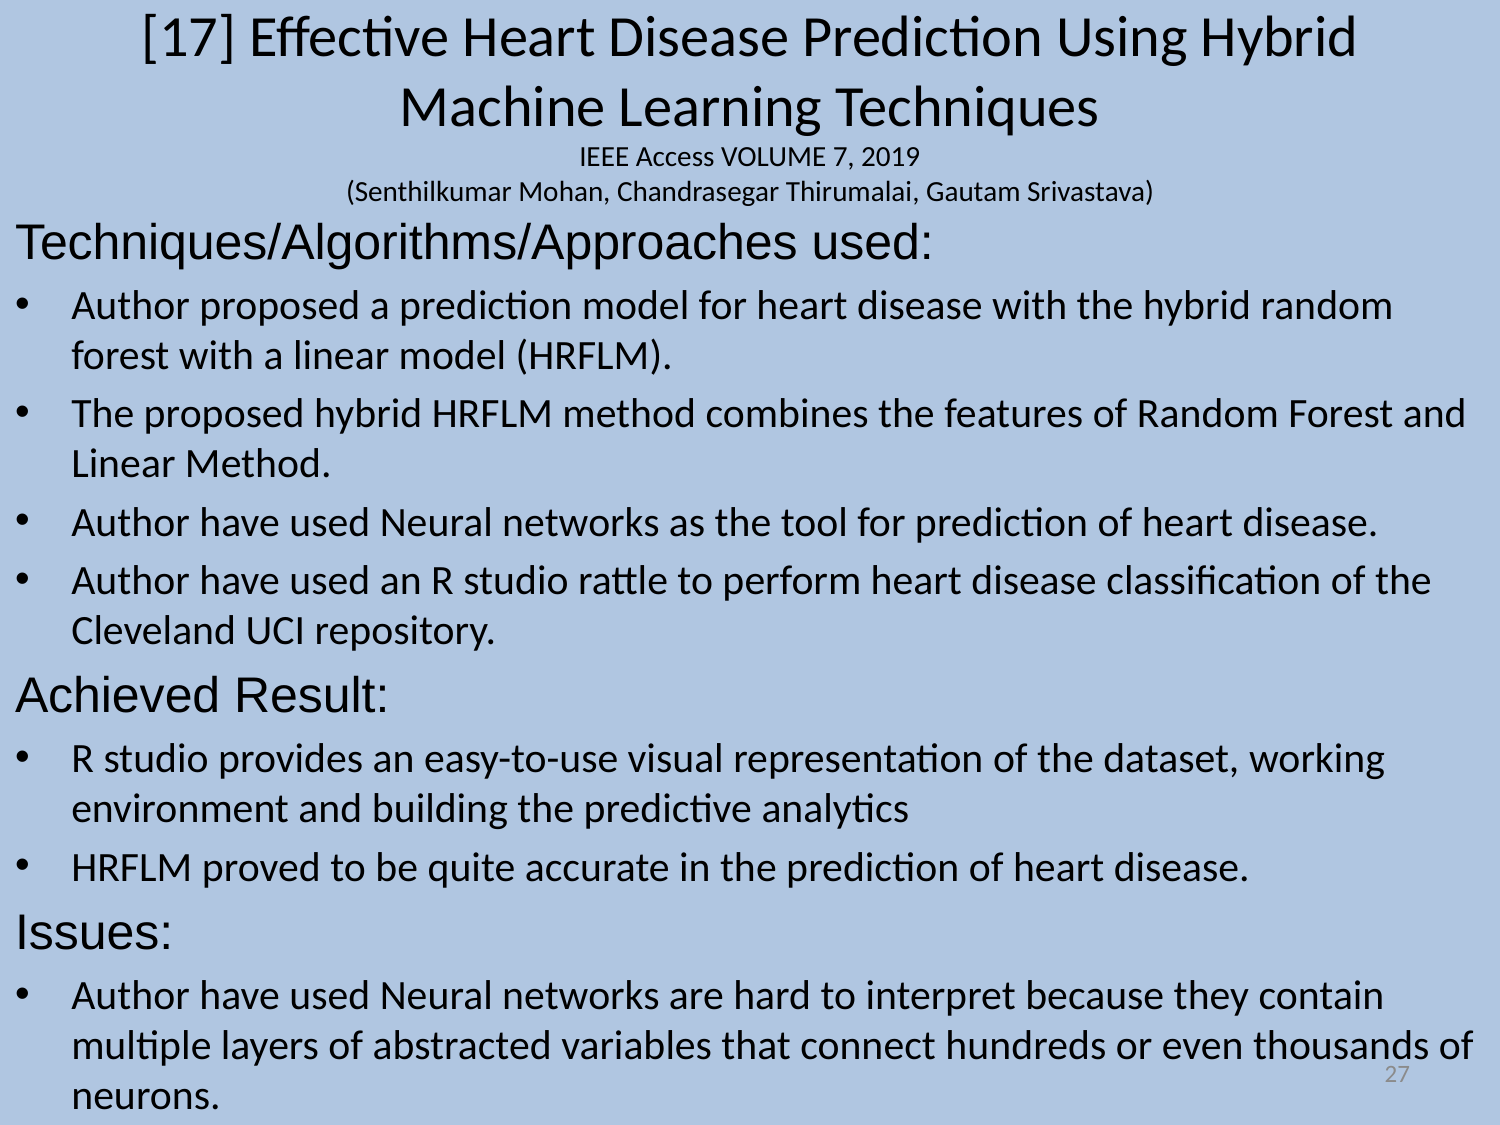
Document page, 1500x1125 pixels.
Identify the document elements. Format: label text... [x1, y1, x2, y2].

list Techniques/Algorithms/Approaches used: Author proposed a prediction model for heart disease with the hybrid random forest with a linear model (HRFLM). The proposed hybrid HRFLM method combines the features of Random Forest and Linear Method. Author have used Neural networks as the tool for prediction of heart disease. Author have used an R studio rattle to perform heart disease classification of the Cleveland UCI repository. Achieved Result: R studio provides an easy-to-use visual representation of the dataset, working environment and building the predictive analytics HRFLM proved to be quite accurate in the prediction of heart disease. Issues: Author have used Neural networks are hard to interpret because they contain multiple layers of abstracted variables that connect hundreds or even thousands of neurons. [0, 201, 1500, 1125]
title [17] Effective Heart Disease Prediction Using Hybrid Machine Learning Techniques IEEE Access VOLUME 7, 2019 (Senthilkumar Mohan, Chandrasegar Thirumalai, Gautam Srivastava) [74, 7, 1426, 198]
slide_number 27 [1074, 1042, 1425, 1103]
